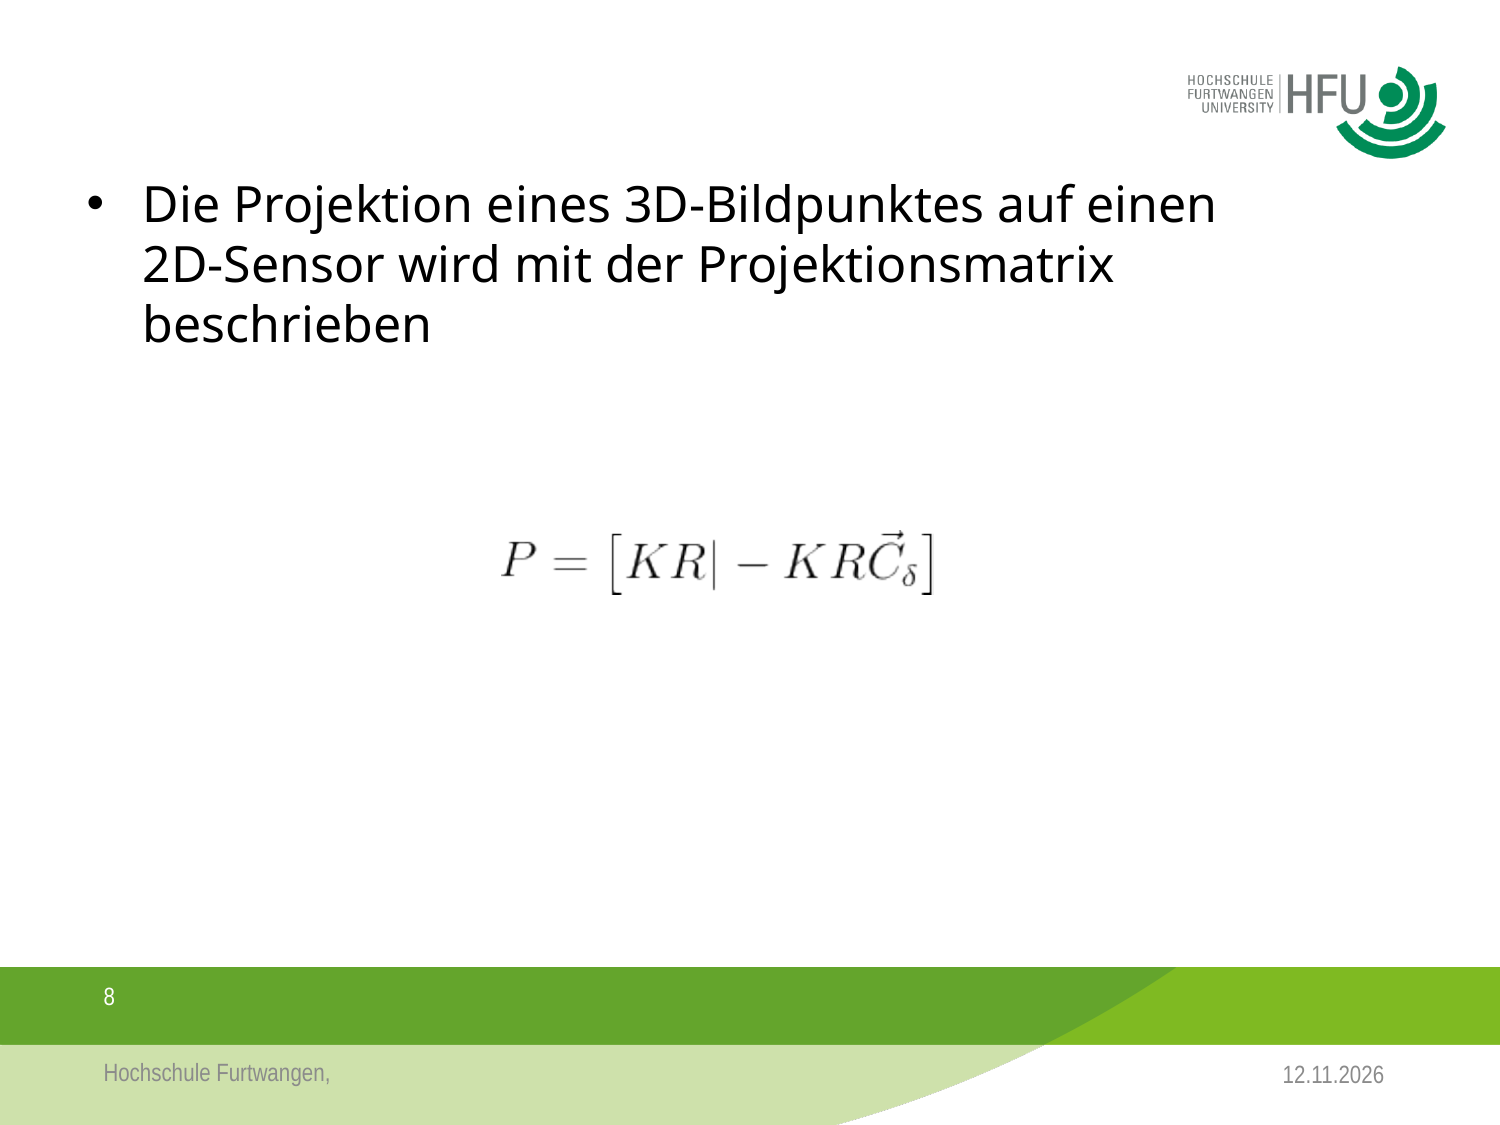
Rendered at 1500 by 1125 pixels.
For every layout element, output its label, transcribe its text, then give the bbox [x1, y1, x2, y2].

picture [0, 967, 1500, 1125]
picture [1166, 53, 1454, 164]
footer Hochschule Furtwangen, [88, 1044, 420, 1105]
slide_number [1257, 1046, 1400, 1107]
picture [501, 529, 934, 595]
slide_number 8 [88, 967, 160, 1028]
